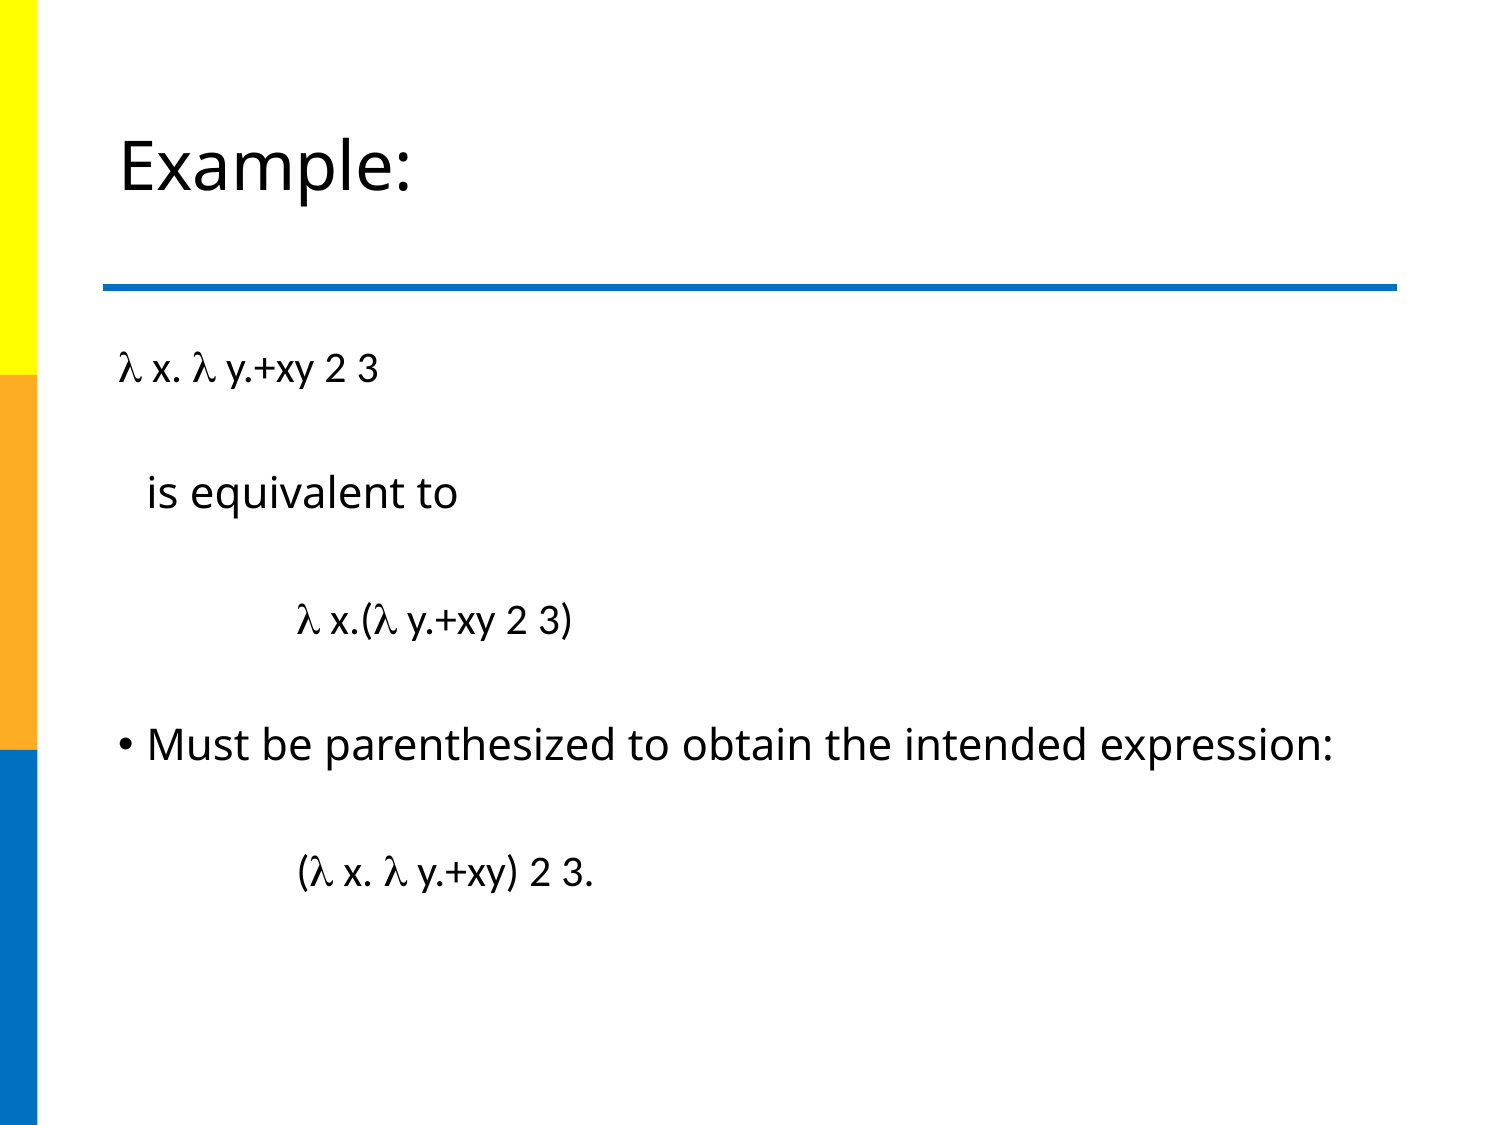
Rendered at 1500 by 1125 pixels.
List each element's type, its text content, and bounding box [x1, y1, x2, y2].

title Example: [103, 59, 1397, 278]
list  x.  y.+xy 2 3 is equivalent to  x.( y.+xy 2 3) Must be parenthesized to obtain the intended expression: ( x.  y.+xy) 2 3. [103, 337, 1397, 1014]
